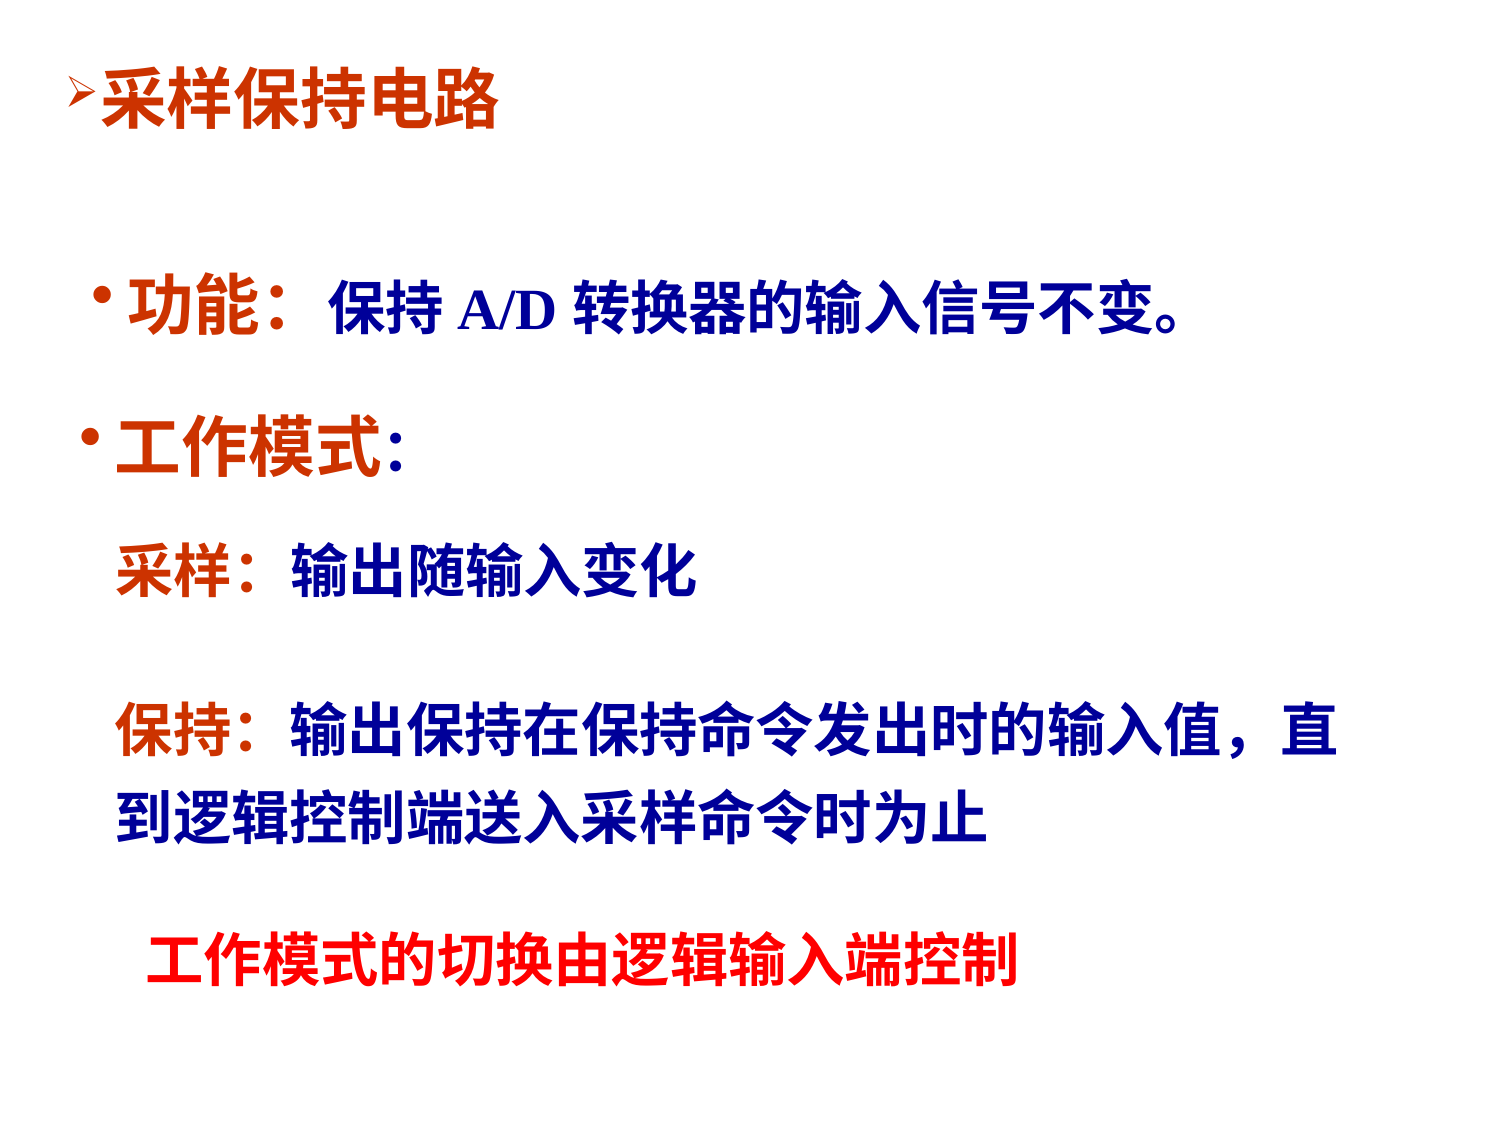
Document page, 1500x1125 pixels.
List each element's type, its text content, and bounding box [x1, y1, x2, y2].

text_box 工作模式： [64, 397, 1353, 492]
text_box 工作模式的切换由逻辑输入端控制 [130, 915, 1035, 1001]
text_box 采样保持电路 [50, 49, 1200, 145]
text_box 采样：输出随输入变化 [101, 527, 1377, 612]
text_box 保持：输出保持在保持命令发出时的输入值，直到逻辑控制端送入采样命令时为止 [100, 668, 1388, 859]
text_box 功能：保持A/D转换器的输入信号不变。 [76, 255, 1306, 351]
